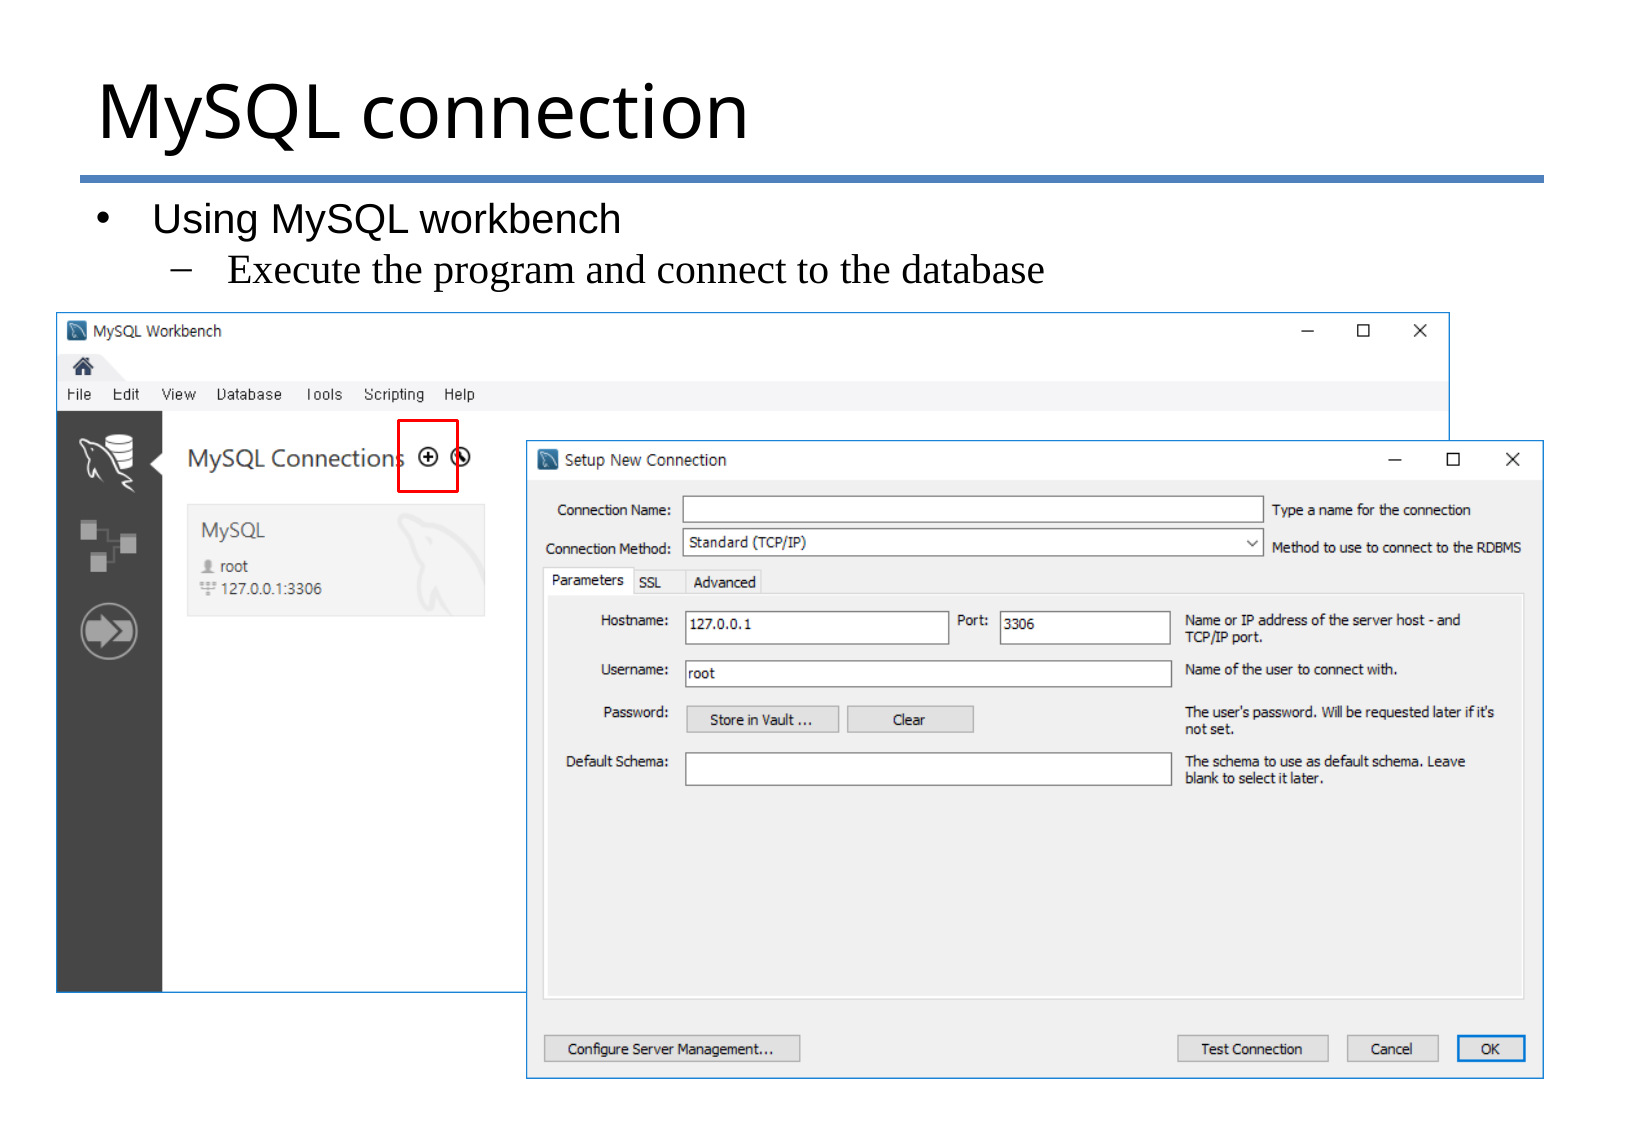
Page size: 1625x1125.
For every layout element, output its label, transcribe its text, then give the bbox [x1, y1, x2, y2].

text_box Using MySQL workbench Execute the program and connect to the database [81, 184, 1369, 300]
picture [56, 312, 1544, 1079]
title MySQL connection [81, 45, 1544, 173]
